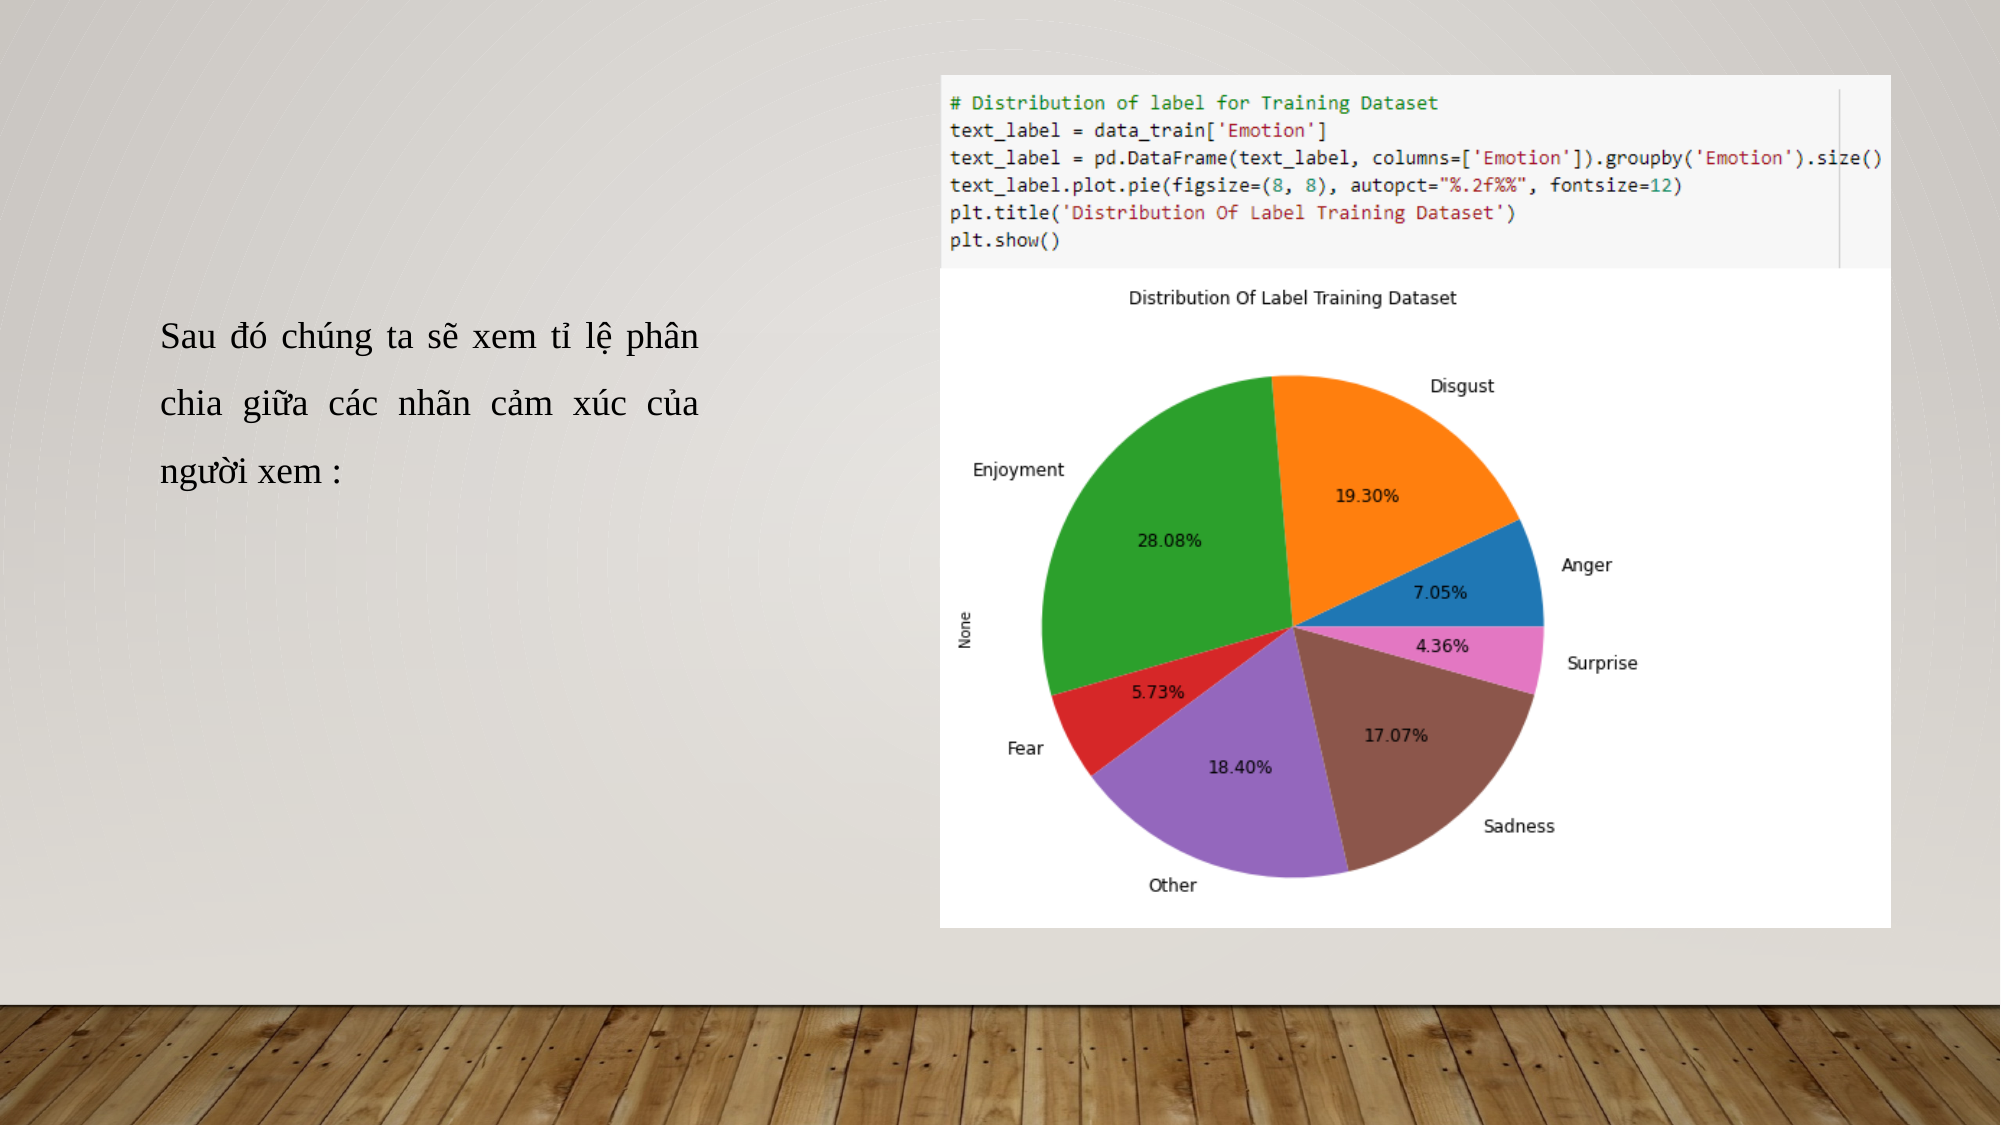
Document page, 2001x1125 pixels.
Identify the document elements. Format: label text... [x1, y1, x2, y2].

text_box Sau đó chúng ta sẽ xem tỉ lệ phân chia giữa các nhãn cảm xúc của người xem : [145, 280, 715, 499]
picture [940, 75, 1892, 929]
picture [0, 1005, 2000, 1125]
